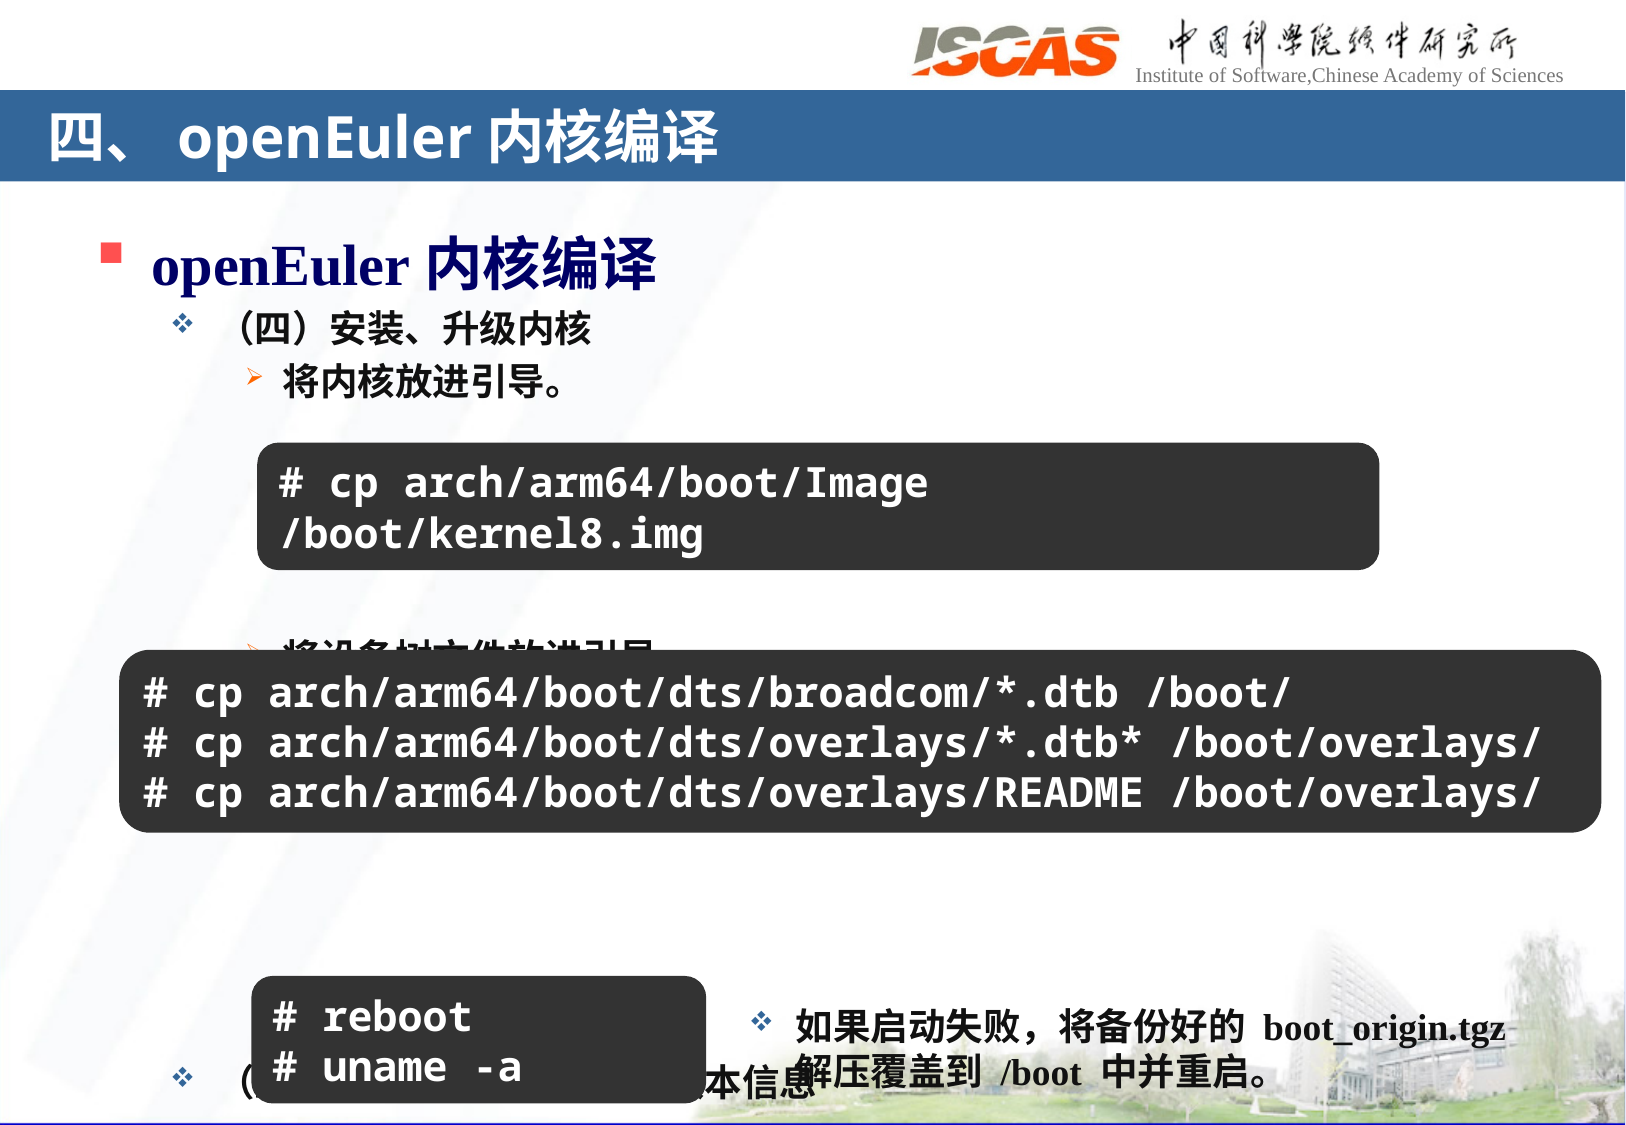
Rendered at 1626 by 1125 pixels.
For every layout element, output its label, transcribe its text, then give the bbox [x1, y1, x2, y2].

picture [1166, 15, 1519, 71]
text_box # cp arch/arm64/boot/dts/broadcom/*.dtb /boot/ # cp arch/arm64/boot/dts/overlays/*.dtb* /boot/overlays/ # cp arch/arm64/boot/dts/overlays/README /boot/overlays/ [119, 649, 1602, 833]
picture [907, 18, 1132, 87]
text_box # cp arch/arm64/boot/Image /boot/kernel8.img [257, 442, 1380, 571]
list openEuler内核编译 （四）安装、升级内核 将内核放进引导。 将设备树文件放进引导 （五）重启系统，查看内核版本信息 [79, 219, 1602, 1107]
text_box # reboot # uname -a [251, 975, 707, 1104]
picture [0, 92, 1626, 1125]
title 四、openEuler内核编译 [0, 89, 1625, 182]
text_box 如果启动失败，将备份好的 boot_origin.tgz解压覆盖到 /boot 中并重启。 [658, 995, 1545, 1125]
